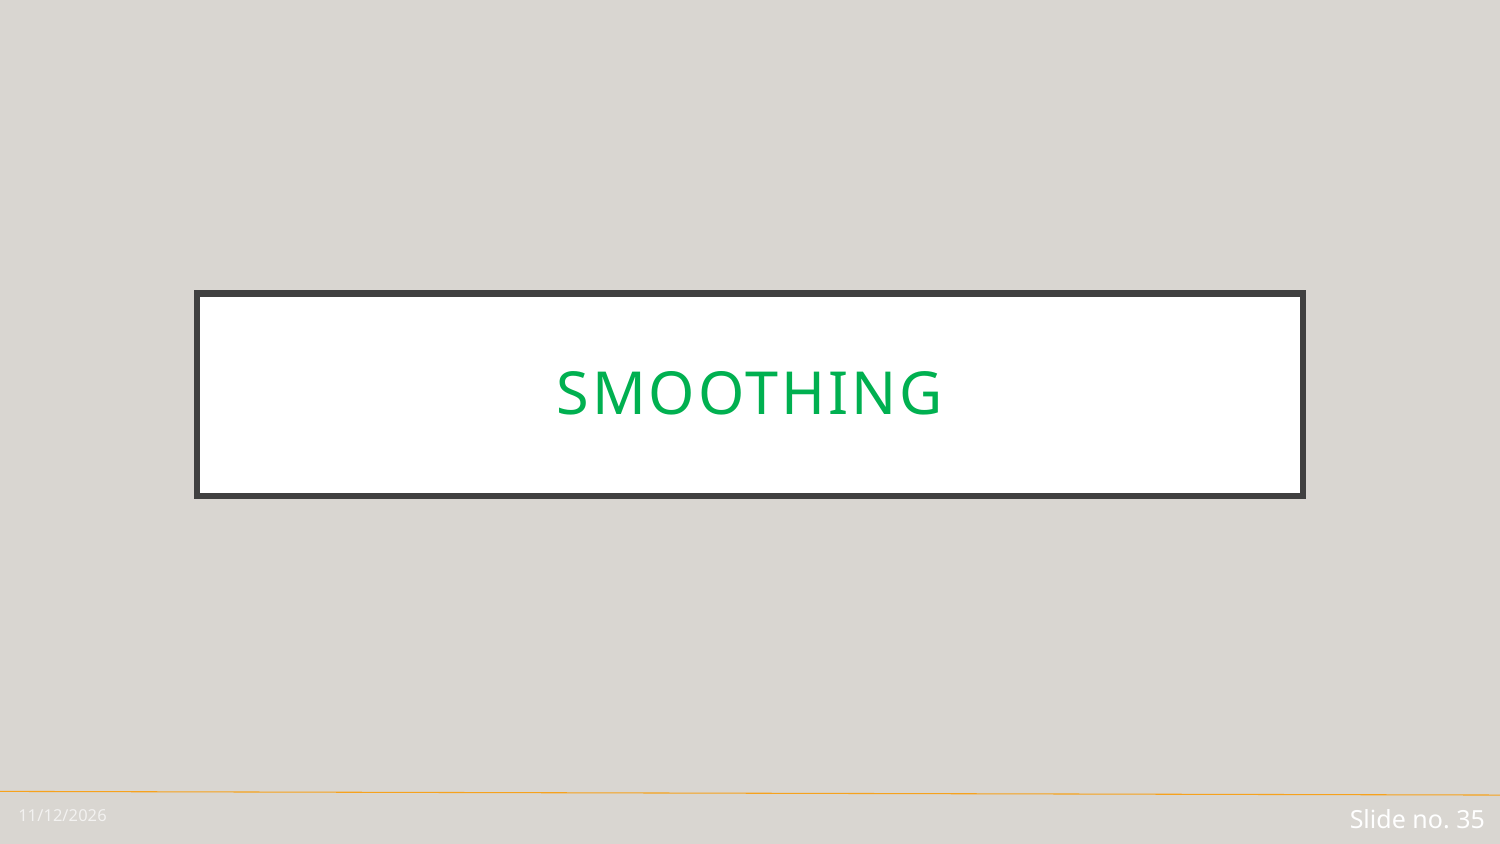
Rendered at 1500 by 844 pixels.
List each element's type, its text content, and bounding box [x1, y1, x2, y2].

slide_number Slide no. 35 [1162, 797, 1500, 843]
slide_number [0, 796, 122, 837]
title smoothing [194, 290, 1306, 499]
